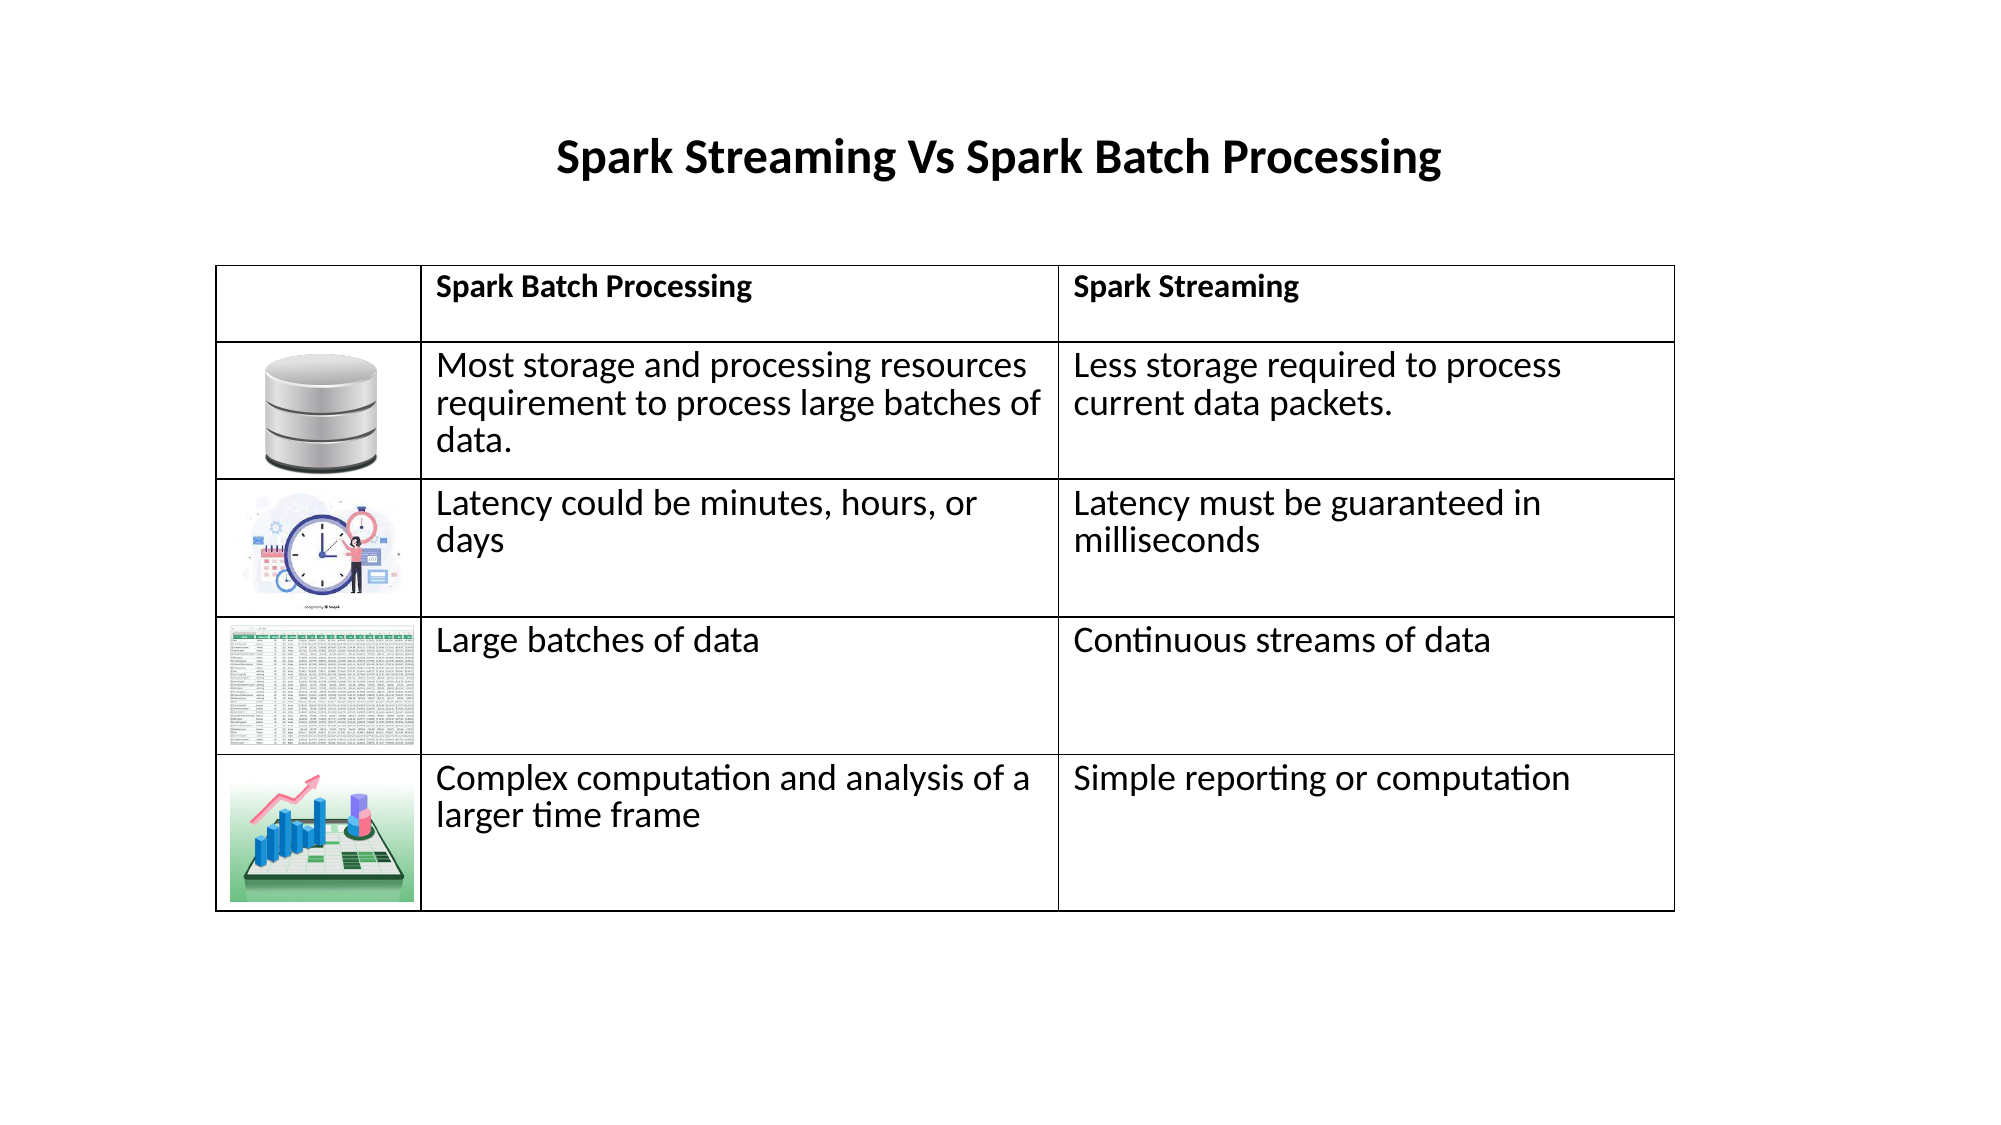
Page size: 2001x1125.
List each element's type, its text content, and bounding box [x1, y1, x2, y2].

table_header Spark Batch Processing [422, 266, 1058, 341]
picture [230, 768, 414, 902]
picture [264, 354, 378, 475]
table_cell [217, 755, 420, 910]
table_cell Latency must be guaranteed in milliseconds [1059, 480, 1674, 616]
table_cell Complex computation and analysis of a larger time frame [422, 755, 1058, 910]
table_cell Most storage and processing resources requirement to process large batches of data. [422, 343, 1058, 478]
table_cell Latency could be minutes, hours, or days [422, 480, 1058, 616]
table_cell Less storage required to process current data packets. [1059, 343, 1674, 478]
picture [230, 485, 414, 615]
table_cell Continuous streams of data [1059, 618, 1674, 754]
table_header [217, 266, 420, 341]
table_cell [217, 343, 420, 478]
table_cell [217, 480, 420, 616]
table_cell [217, 618, 420, 754]
subtitle Spark Streaming Vs Spark Batch Processing [132, 122, 1867, 1010]
table_cell Simple reporting or computation [1059, 755, 1674, 910]
picture [230, 625, 414, 745]
table_cell Large batches of data [422, 618, 1058, 754]
table_header Spark Streaming [1059, 266, 1674, 341]
